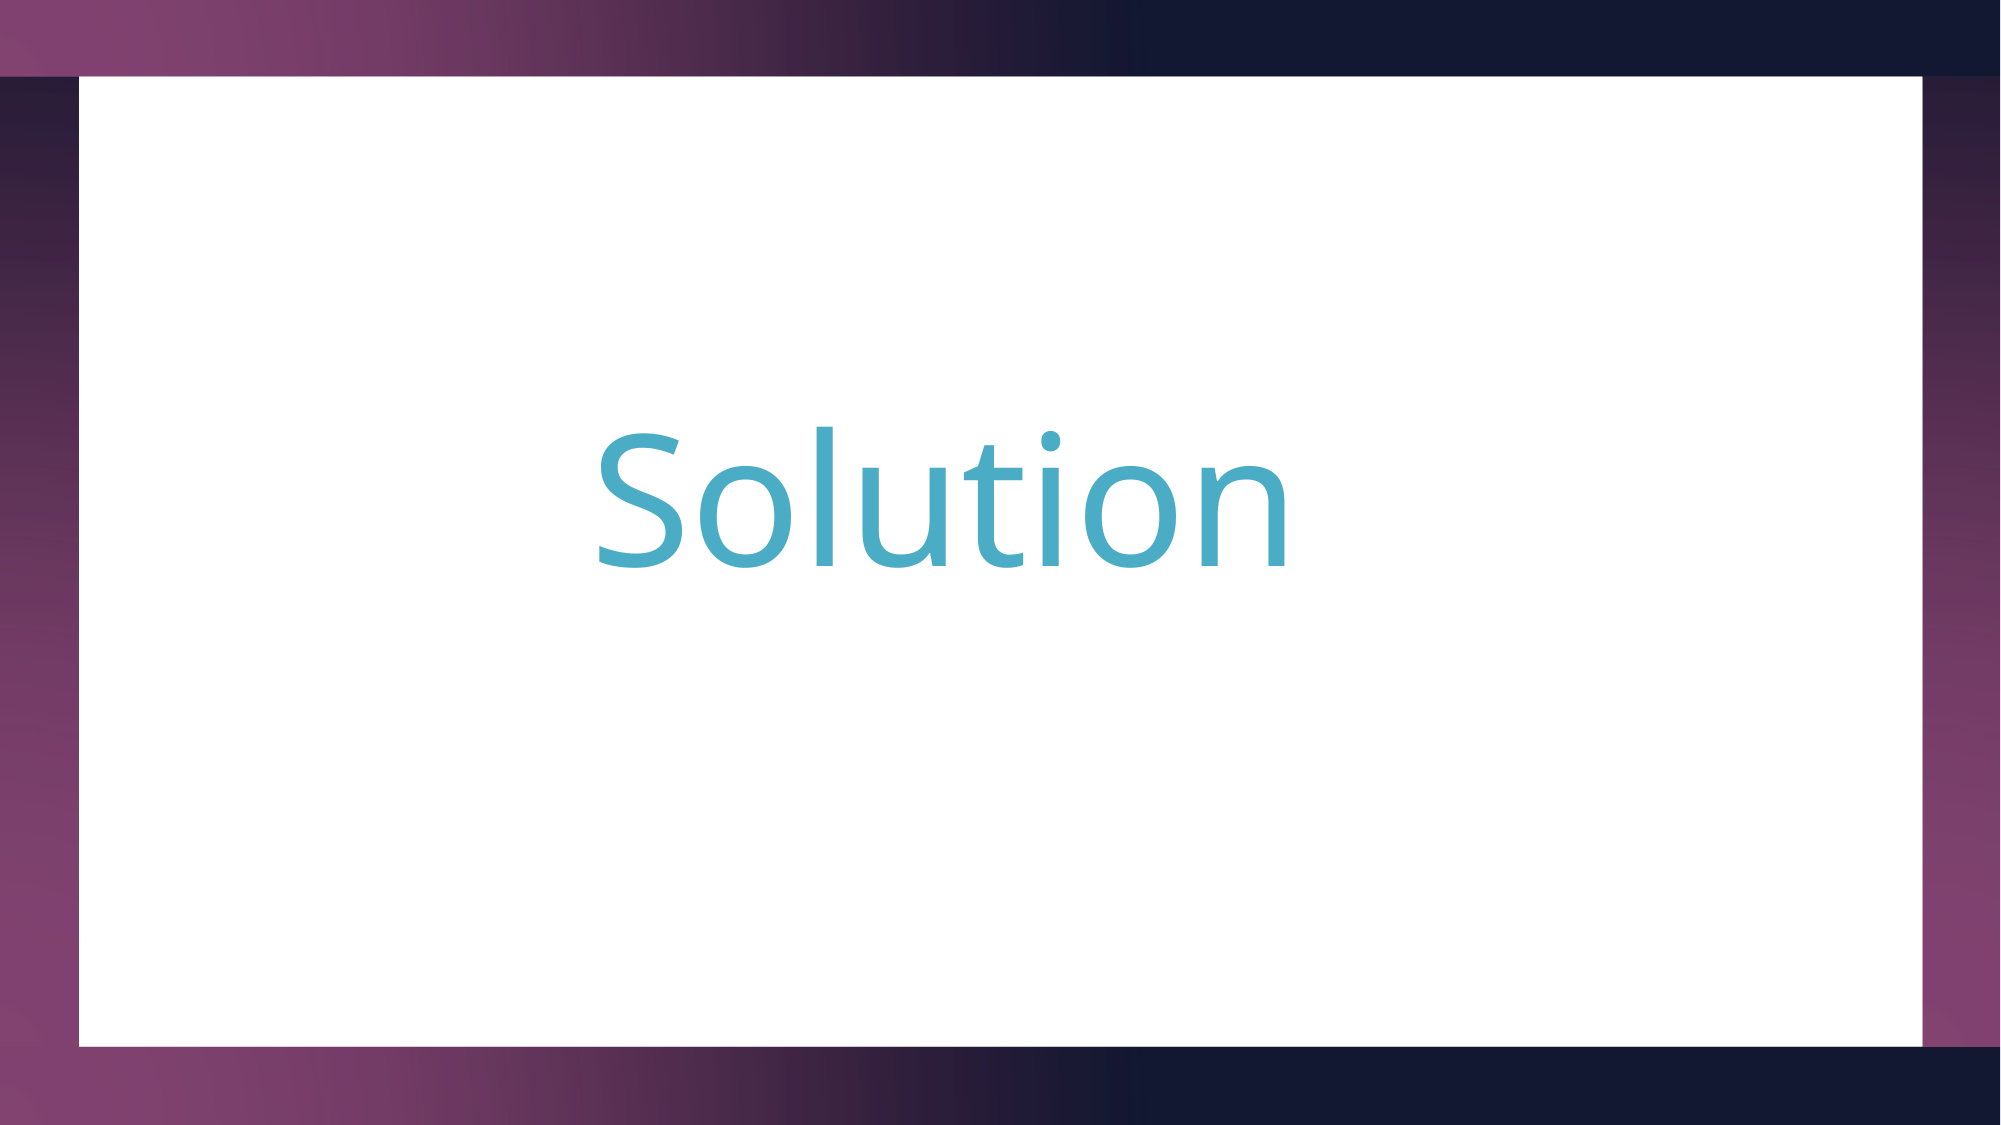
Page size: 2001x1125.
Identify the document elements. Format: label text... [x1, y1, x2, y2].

title Solution [575, 374, 1395, 612]
picture [0, 0, 2001, 1125]
